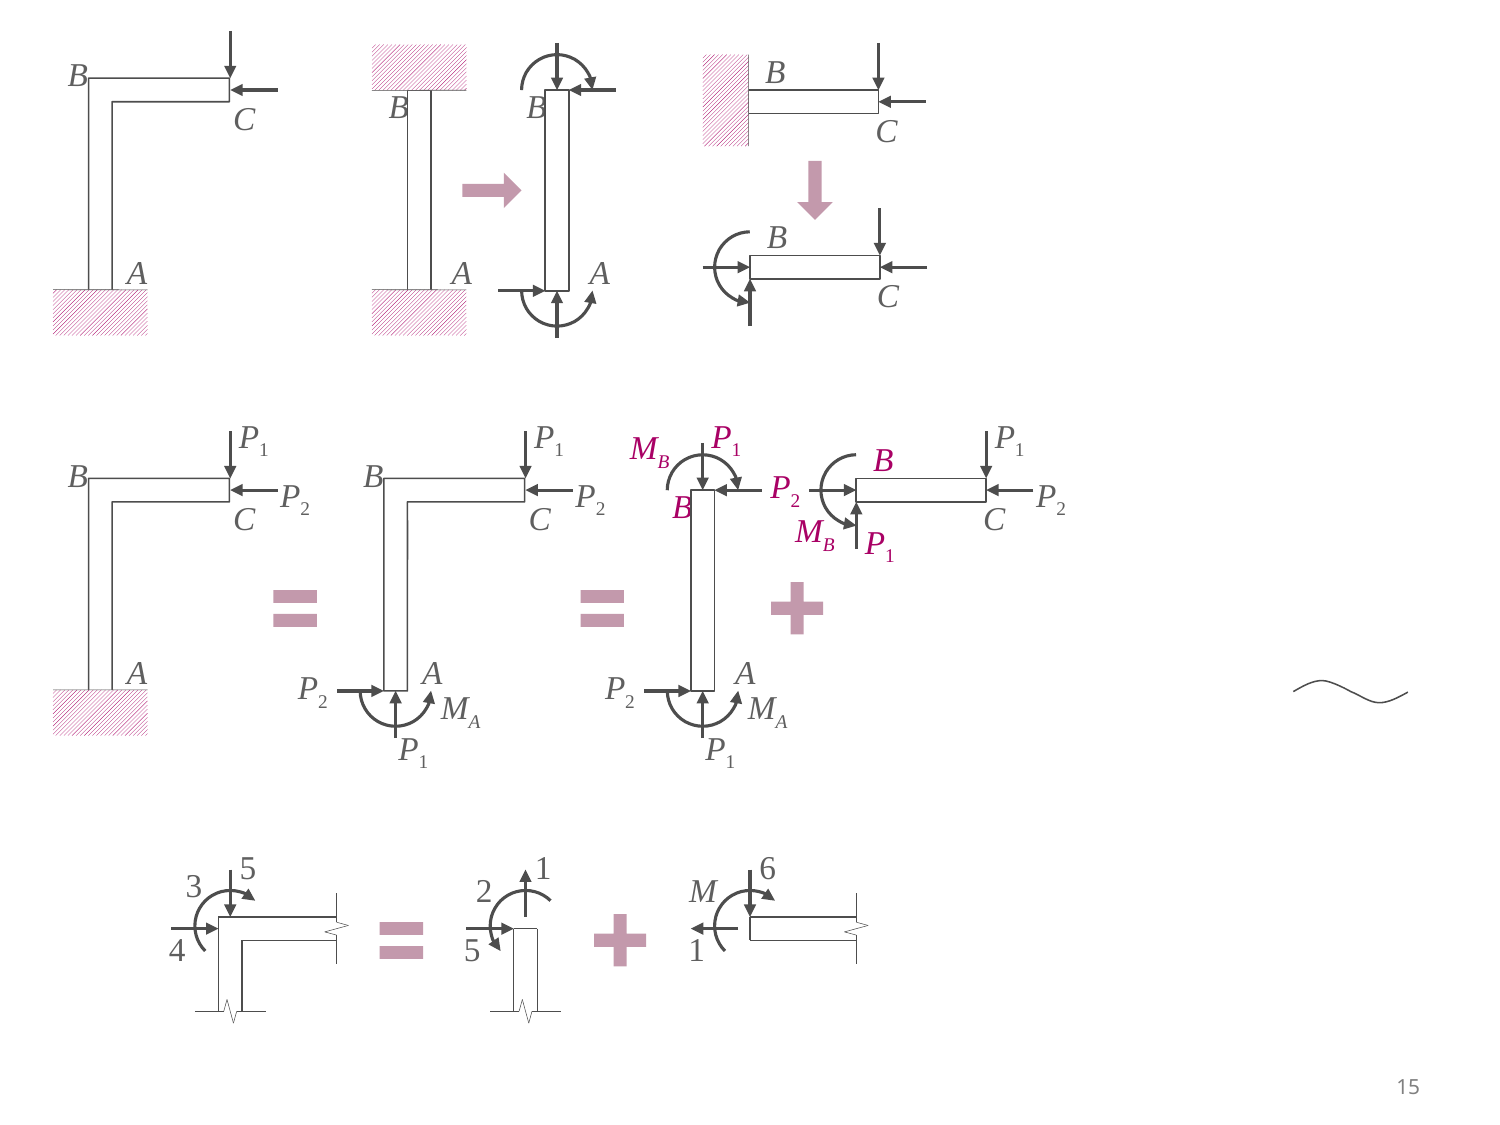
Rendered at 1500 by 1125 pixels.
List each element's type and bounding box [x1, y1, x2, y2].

text_box [678, 845, 869, 970]
text_box [277, 407, 582, 776]
text_box [594, 914, 647, 967]
text_box [159, 845, 349, 1024]
text_box [814, 601, 824, 615]
text_box [584, 407, 810, 776]
text_box [454, 845, 562, 1024]
text_box [52, 407, 275, 736]
text_box [52, 30, 278, 336]
text_box [702, 42, 928, 327]
text_box [1293, 680, 1408, 703]
text_box [379, 946, 424, 959]
text_box [379, 922, 424, 935]
text_box [371, 42, 617, 339]
text_box [749, 407, 1093, 570]
